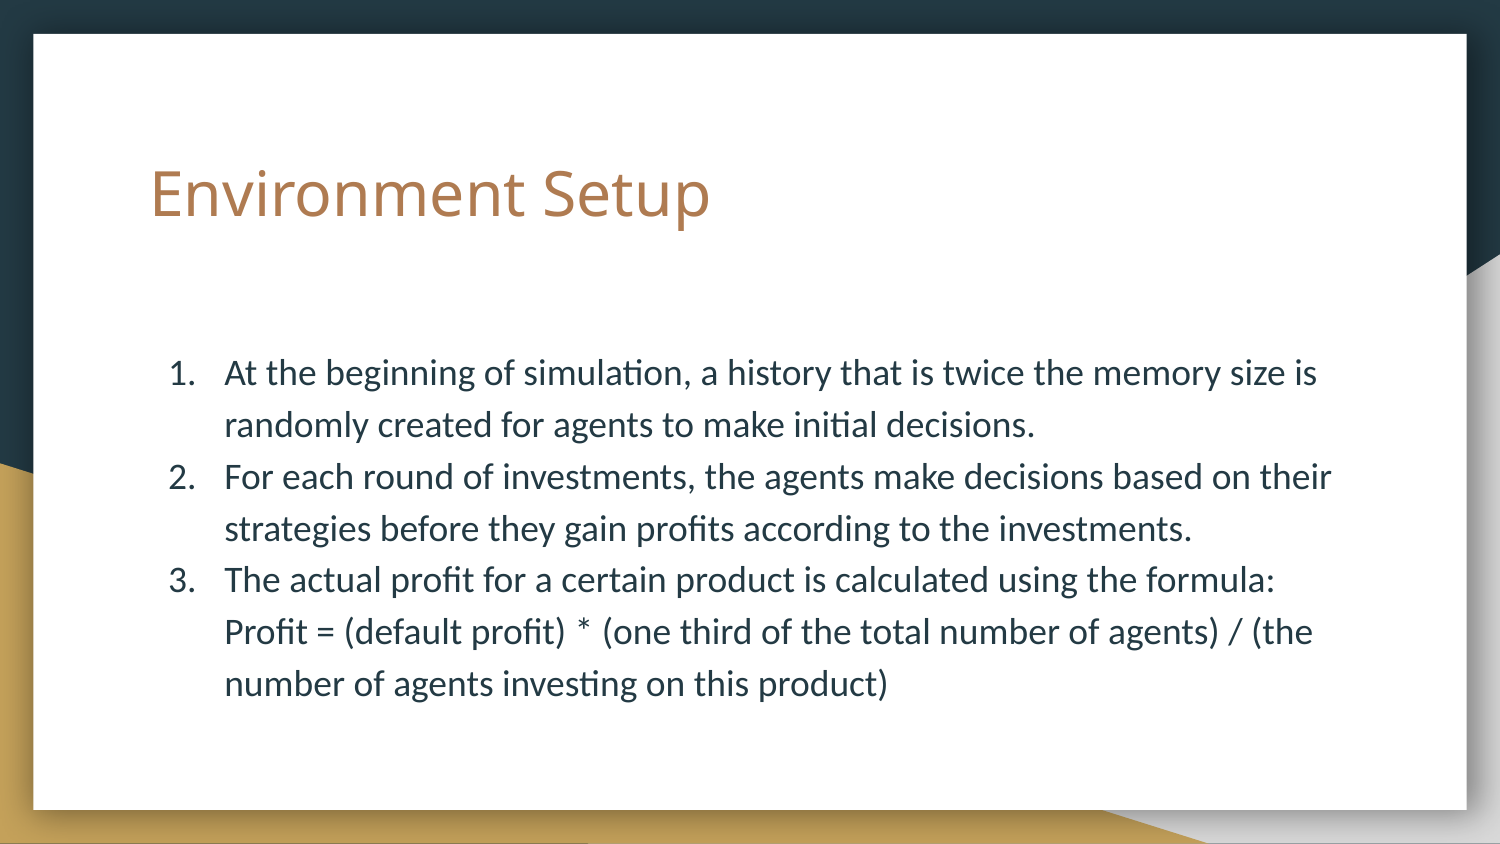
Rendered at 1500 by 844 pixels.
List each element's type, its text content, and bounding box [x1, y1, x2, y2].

title Environment Setup [134, 138, 1366, 296]
list At the beginning of simulation, a history that is twice the memory size is randomly created for agents to make initial decisions. For each round of investments, the agents make decisions based on their strategies before they gain profits according to the investments. The actual profit for a certain product is calculated using the formula: Profit = (default profit) * (one third of the total number of agents) / (the number of agents investing on this product) [134, 326, 1366, 729]
